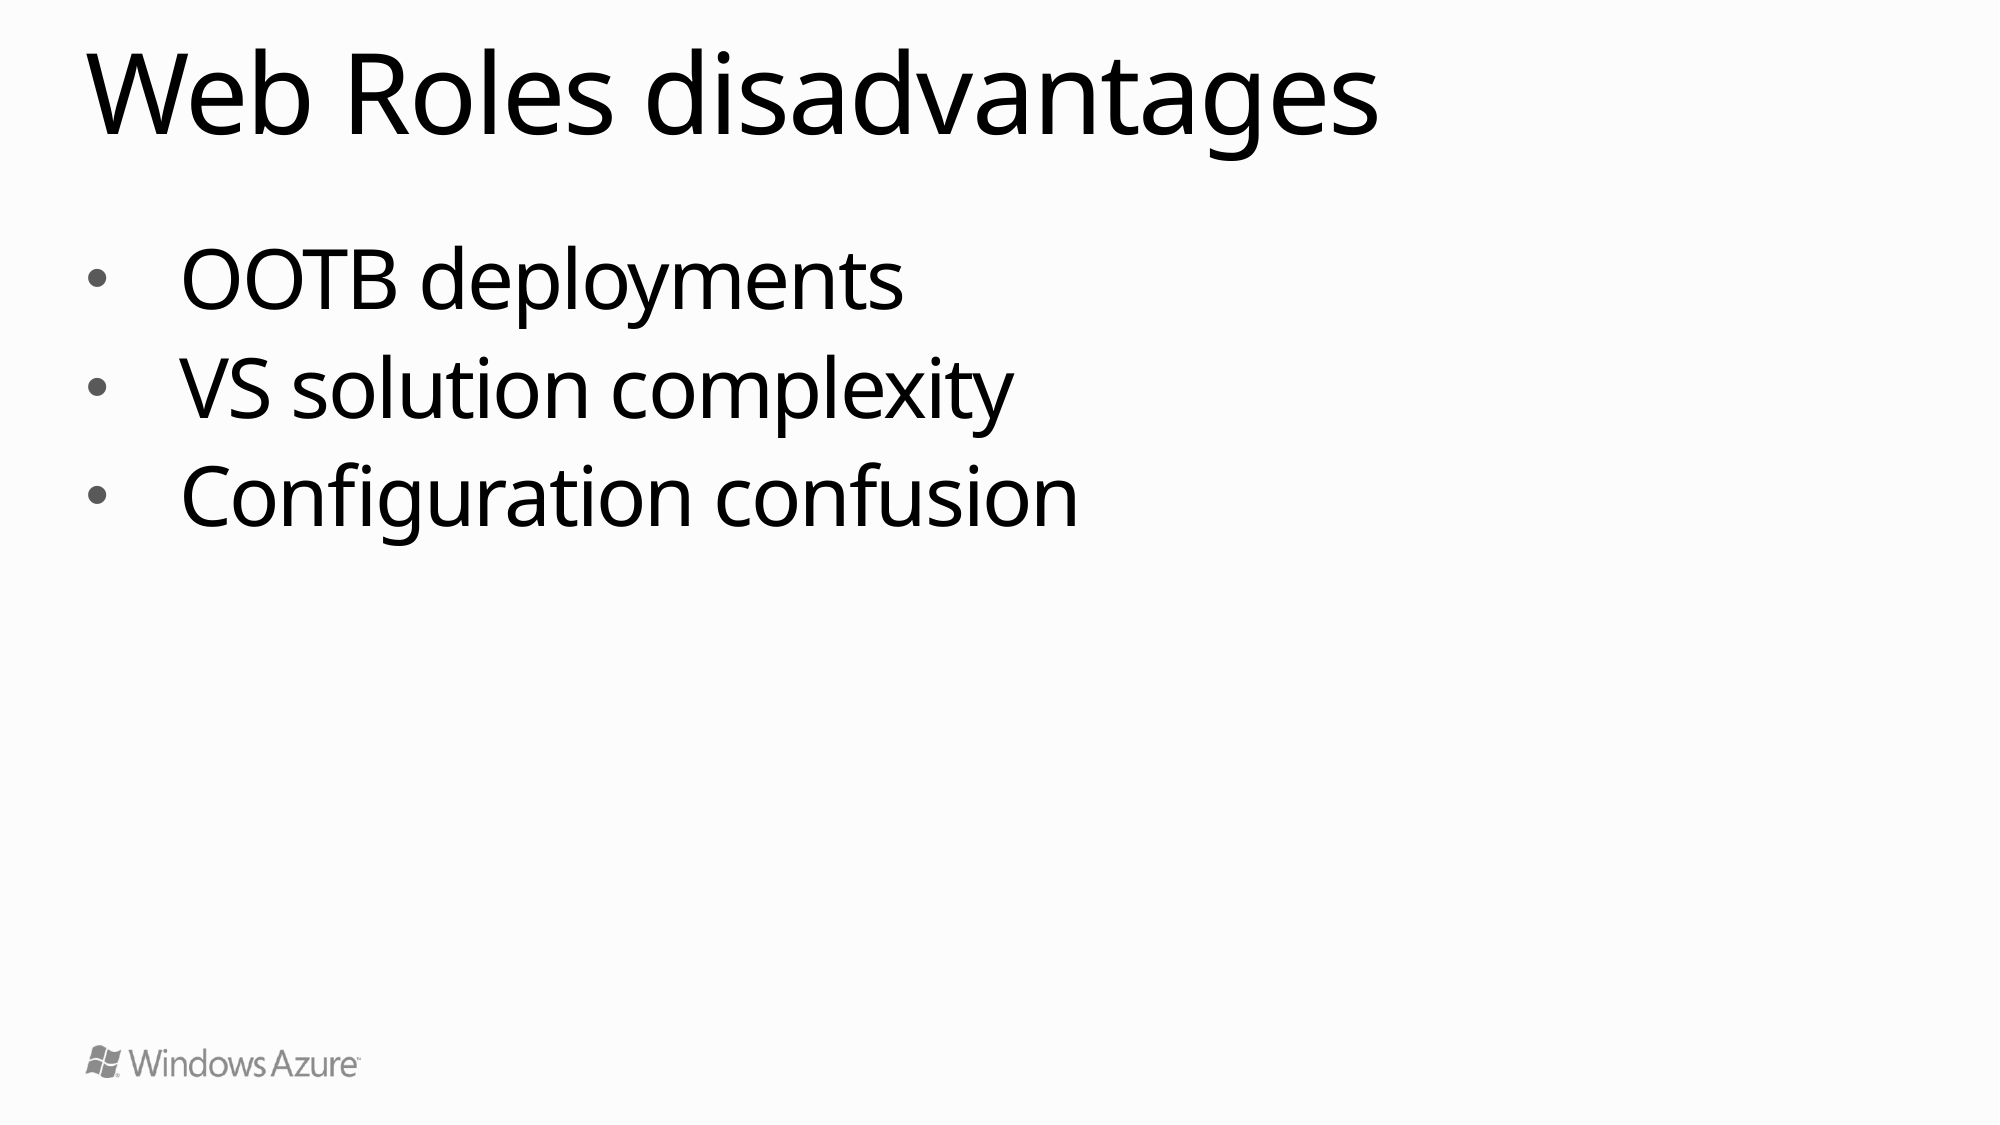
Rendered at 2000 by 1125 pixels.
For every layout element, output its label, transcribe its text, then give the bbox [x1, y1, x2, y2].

title Web Roles disadvantages [85, 37, 1914, 161]
list OOTB deployments VS solution complexity Configuration confusion [85, 237, 1914, 548]
